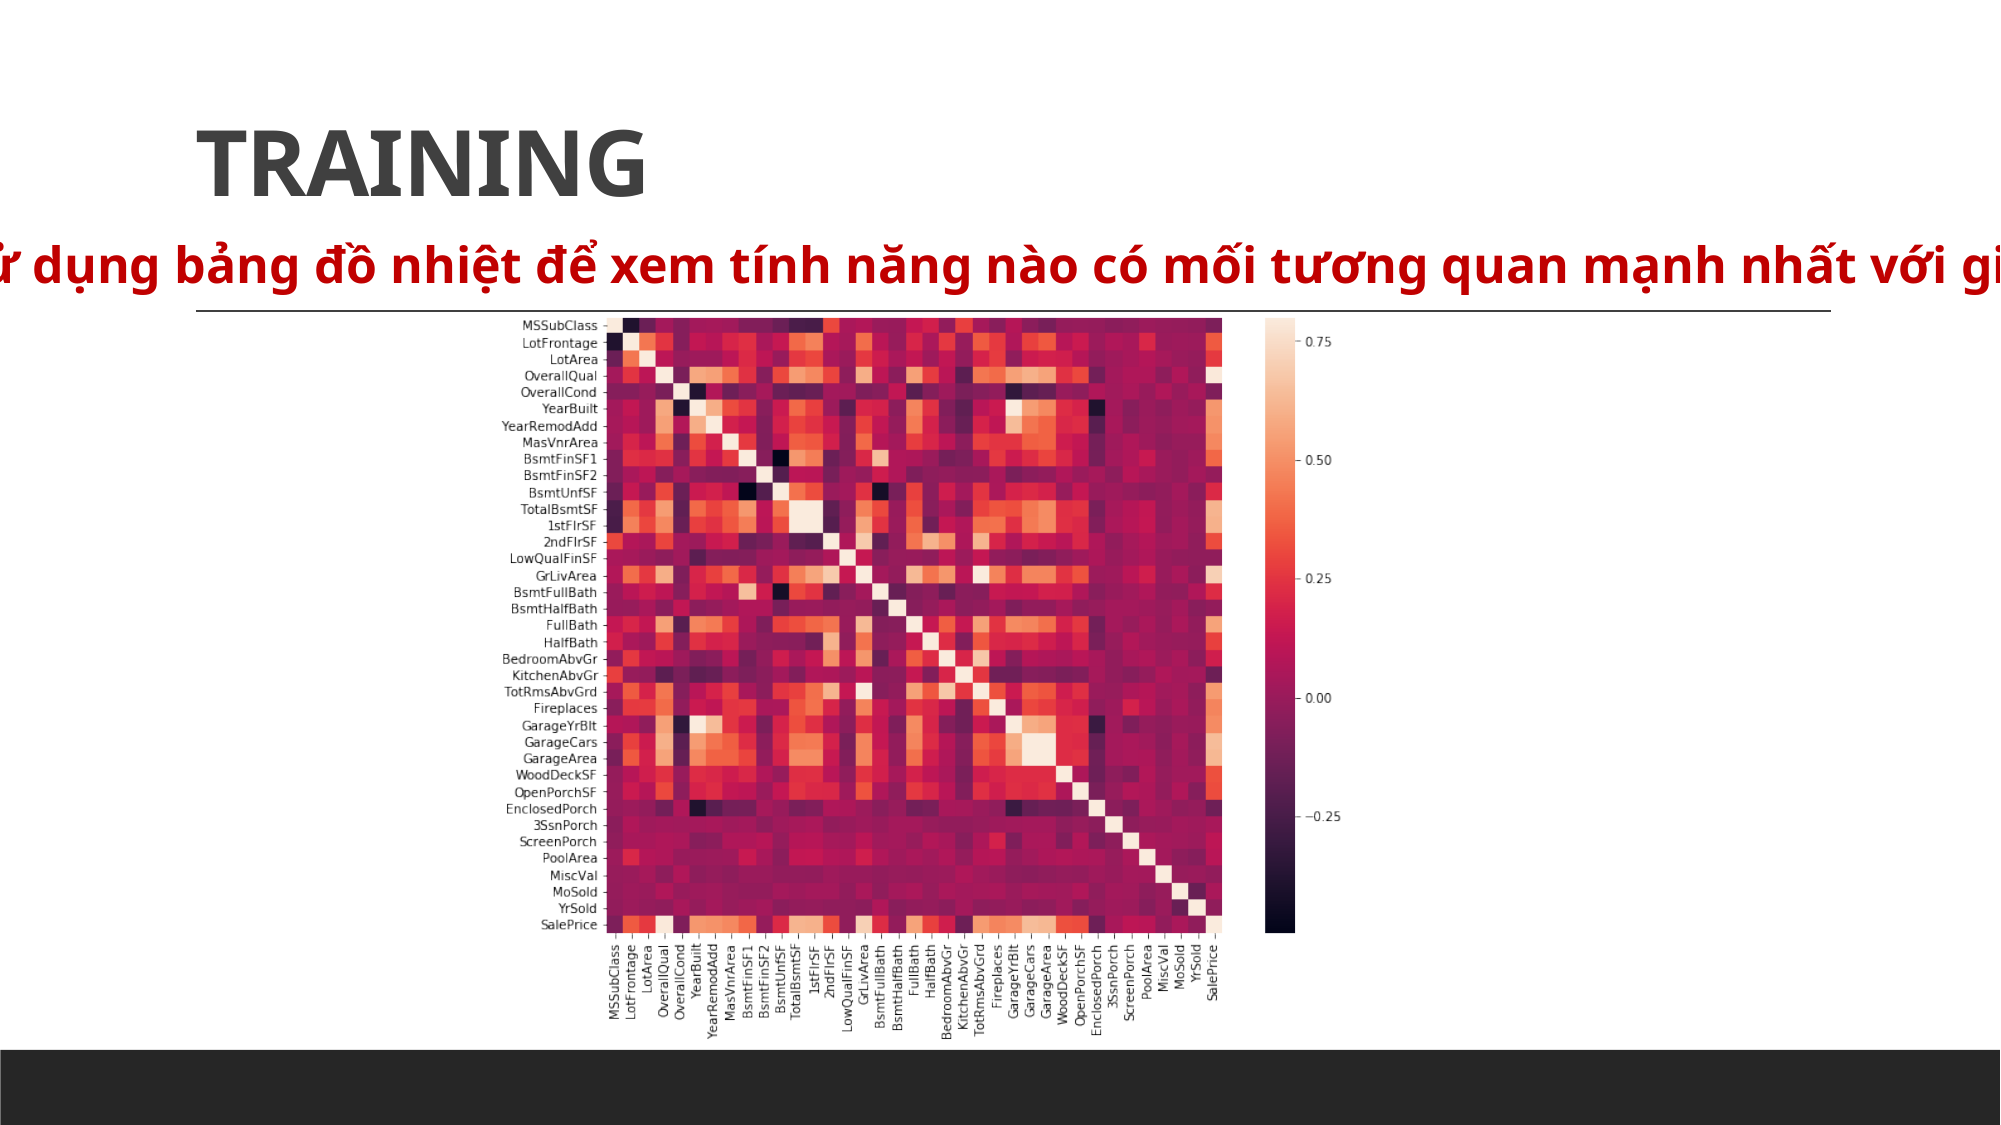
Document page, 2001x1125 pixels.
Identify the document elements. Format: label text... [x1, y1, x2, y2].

picture [492, 303, 1352, 1049]
text_box Sử dụng bảng đồ nhiệt để xem tính năng nào có mối tương quan mạnh nhất với giá nhà [0, 226, 2000, 301]
title TRAINING [180, 90, 714, 224]
